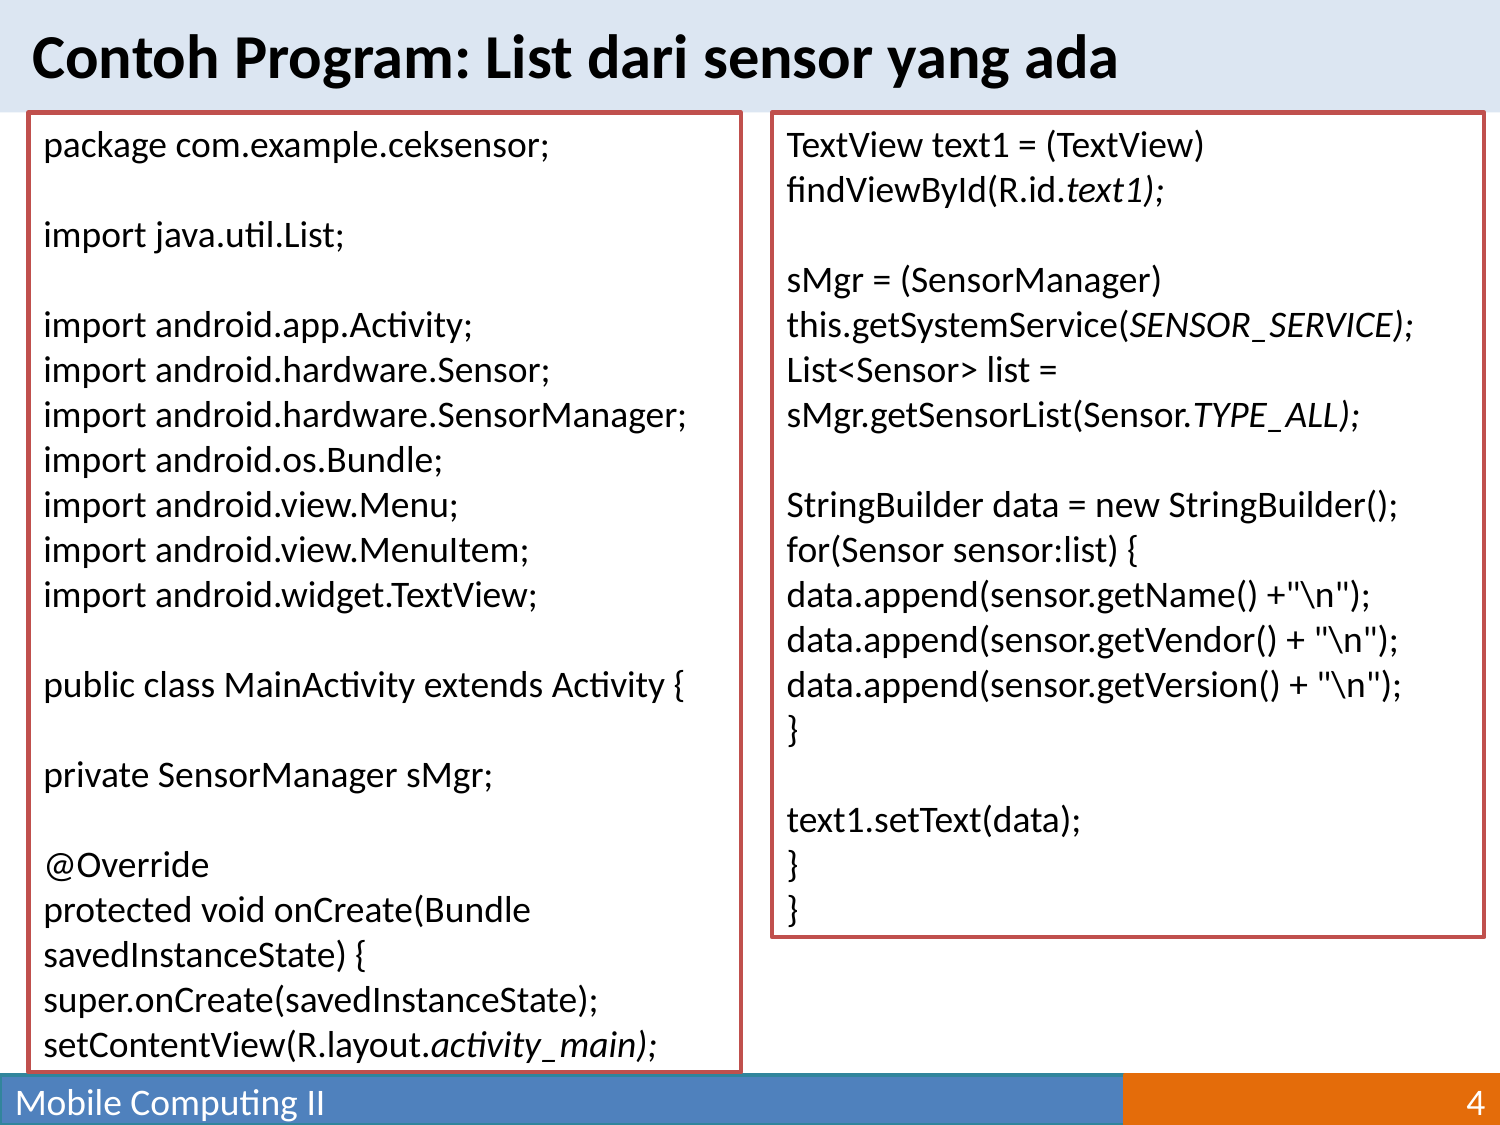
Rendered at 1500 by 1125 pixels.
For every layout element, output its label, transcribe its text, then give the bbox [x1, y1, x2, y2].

text_box package com.example.ceksensor; import java.util.List; import android.app.Activity; import android.hardware.Sensor; import android.hardware.SensorManager; import android.os.Bundle; import android.view.Menu; import android.view.MenuItem; import android.widget.TextView; public class MainActivity extends Activity { private SensorManager sMgr; @Override protected void onCreate(Bundle savedInstanceState) { super.onCreate(savedInstanceState); setContentView(R.layout.activity_main); [26, 110, 743, 1074]
text_box Contoh Program: List dari sensor yang ada [17, 9, 1136, 99]
text_box Mobile Computing II [0, 1073, 1123, 1125]
text_box [0, 0, 1500, 115]
text_box TextView text1 = (TextView) findViewById(R.id.text1); sMgr = (SensorManager) this.getSystemService(SENSOR_SERVICE); List<Sensor> list = sMgr.getSensorList(Sensor.TYPE_ALL); StringBuilder data = new StringBuilder(); for(Sensor sensor:list) { data.append(sensor.getName() +"\n"); data.append(sensor.getVendor() + "\n"); data.append(sensor.getVersion() + "\n"); } text1.setText(data); } } [770, 110, 1486, 939]
text_box 4 [1123, 1073, 1500, 1125]
